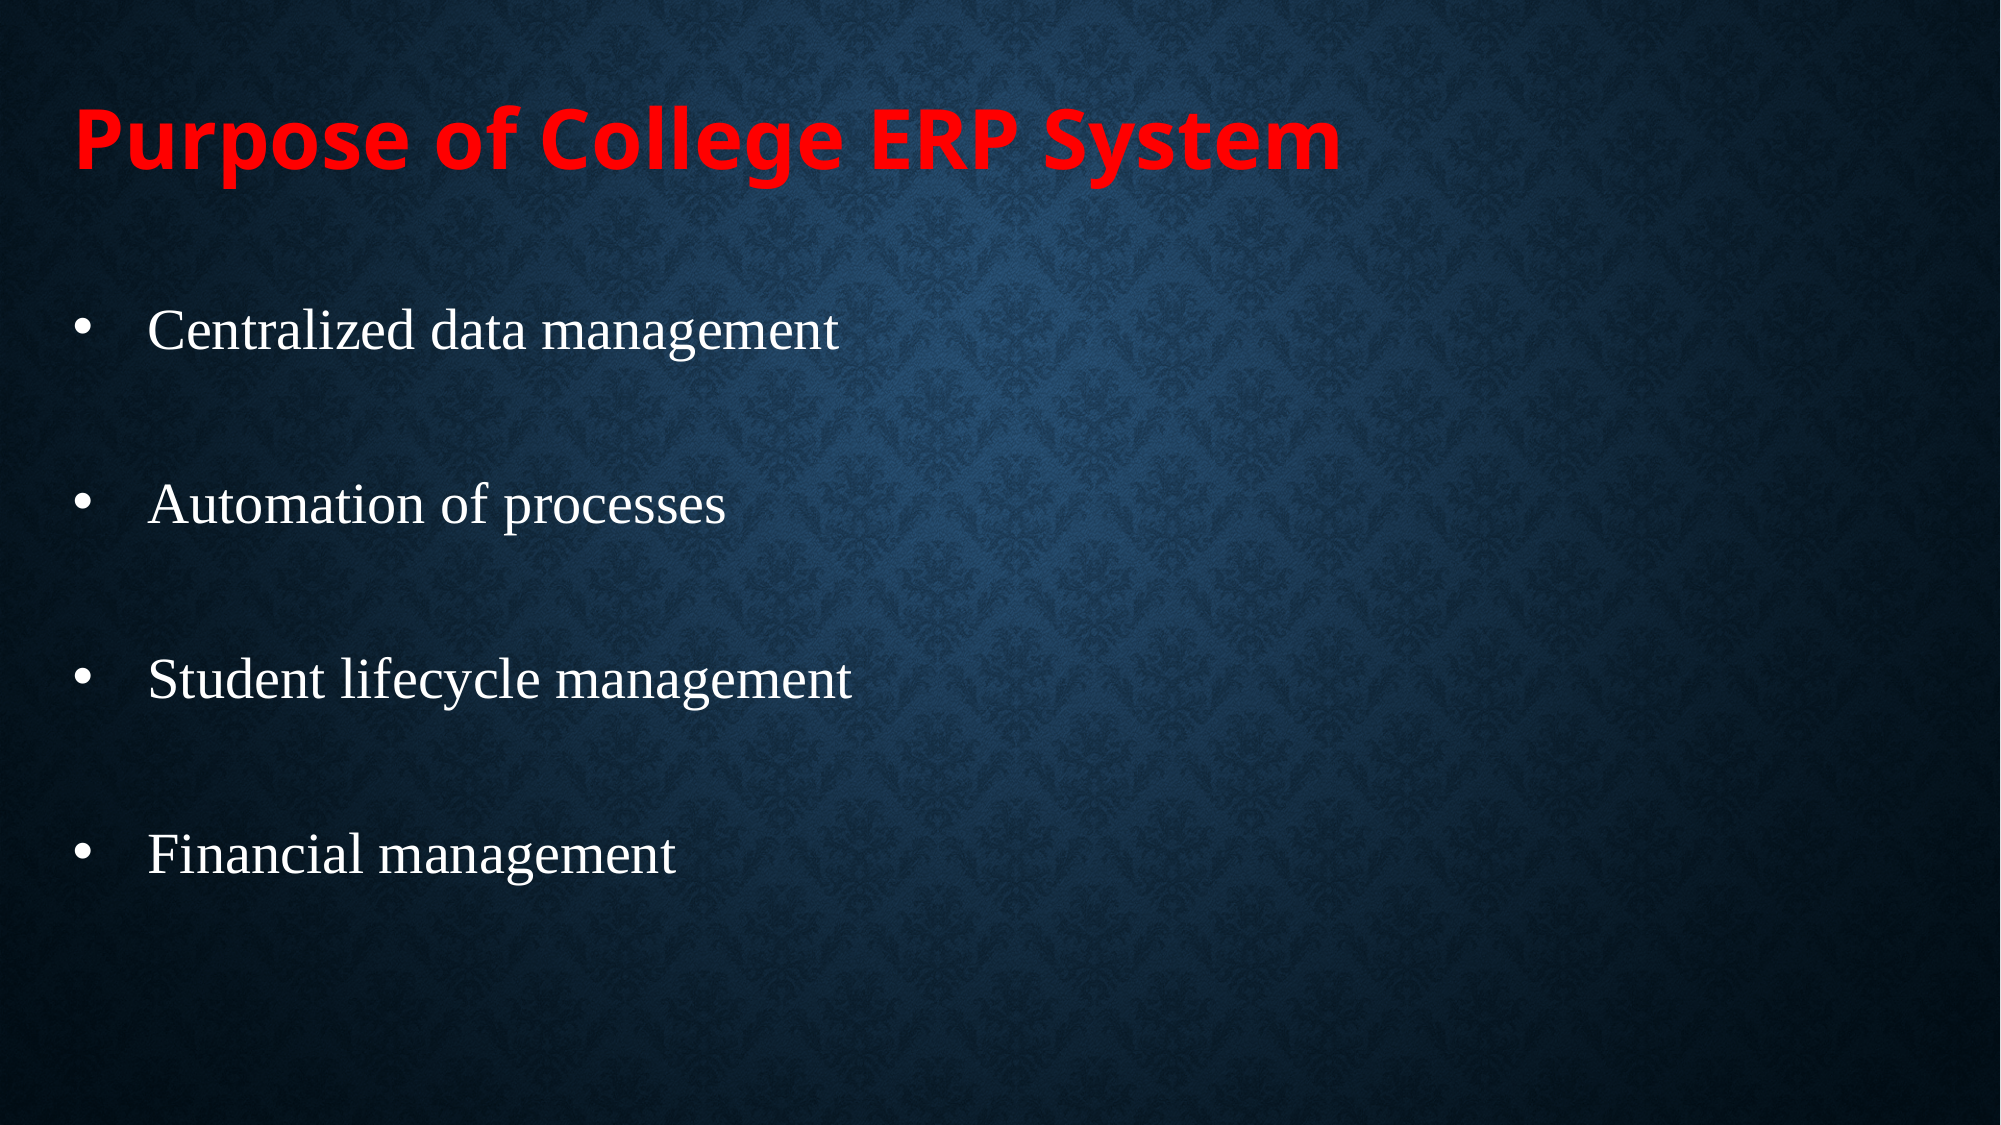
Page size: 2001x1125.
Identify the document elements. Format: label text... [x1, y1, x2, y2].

text_box Purpose of College ERP System Centralized data management Automation of processes Student lifecycle management Financial management [57, 78, 1971, 893]
